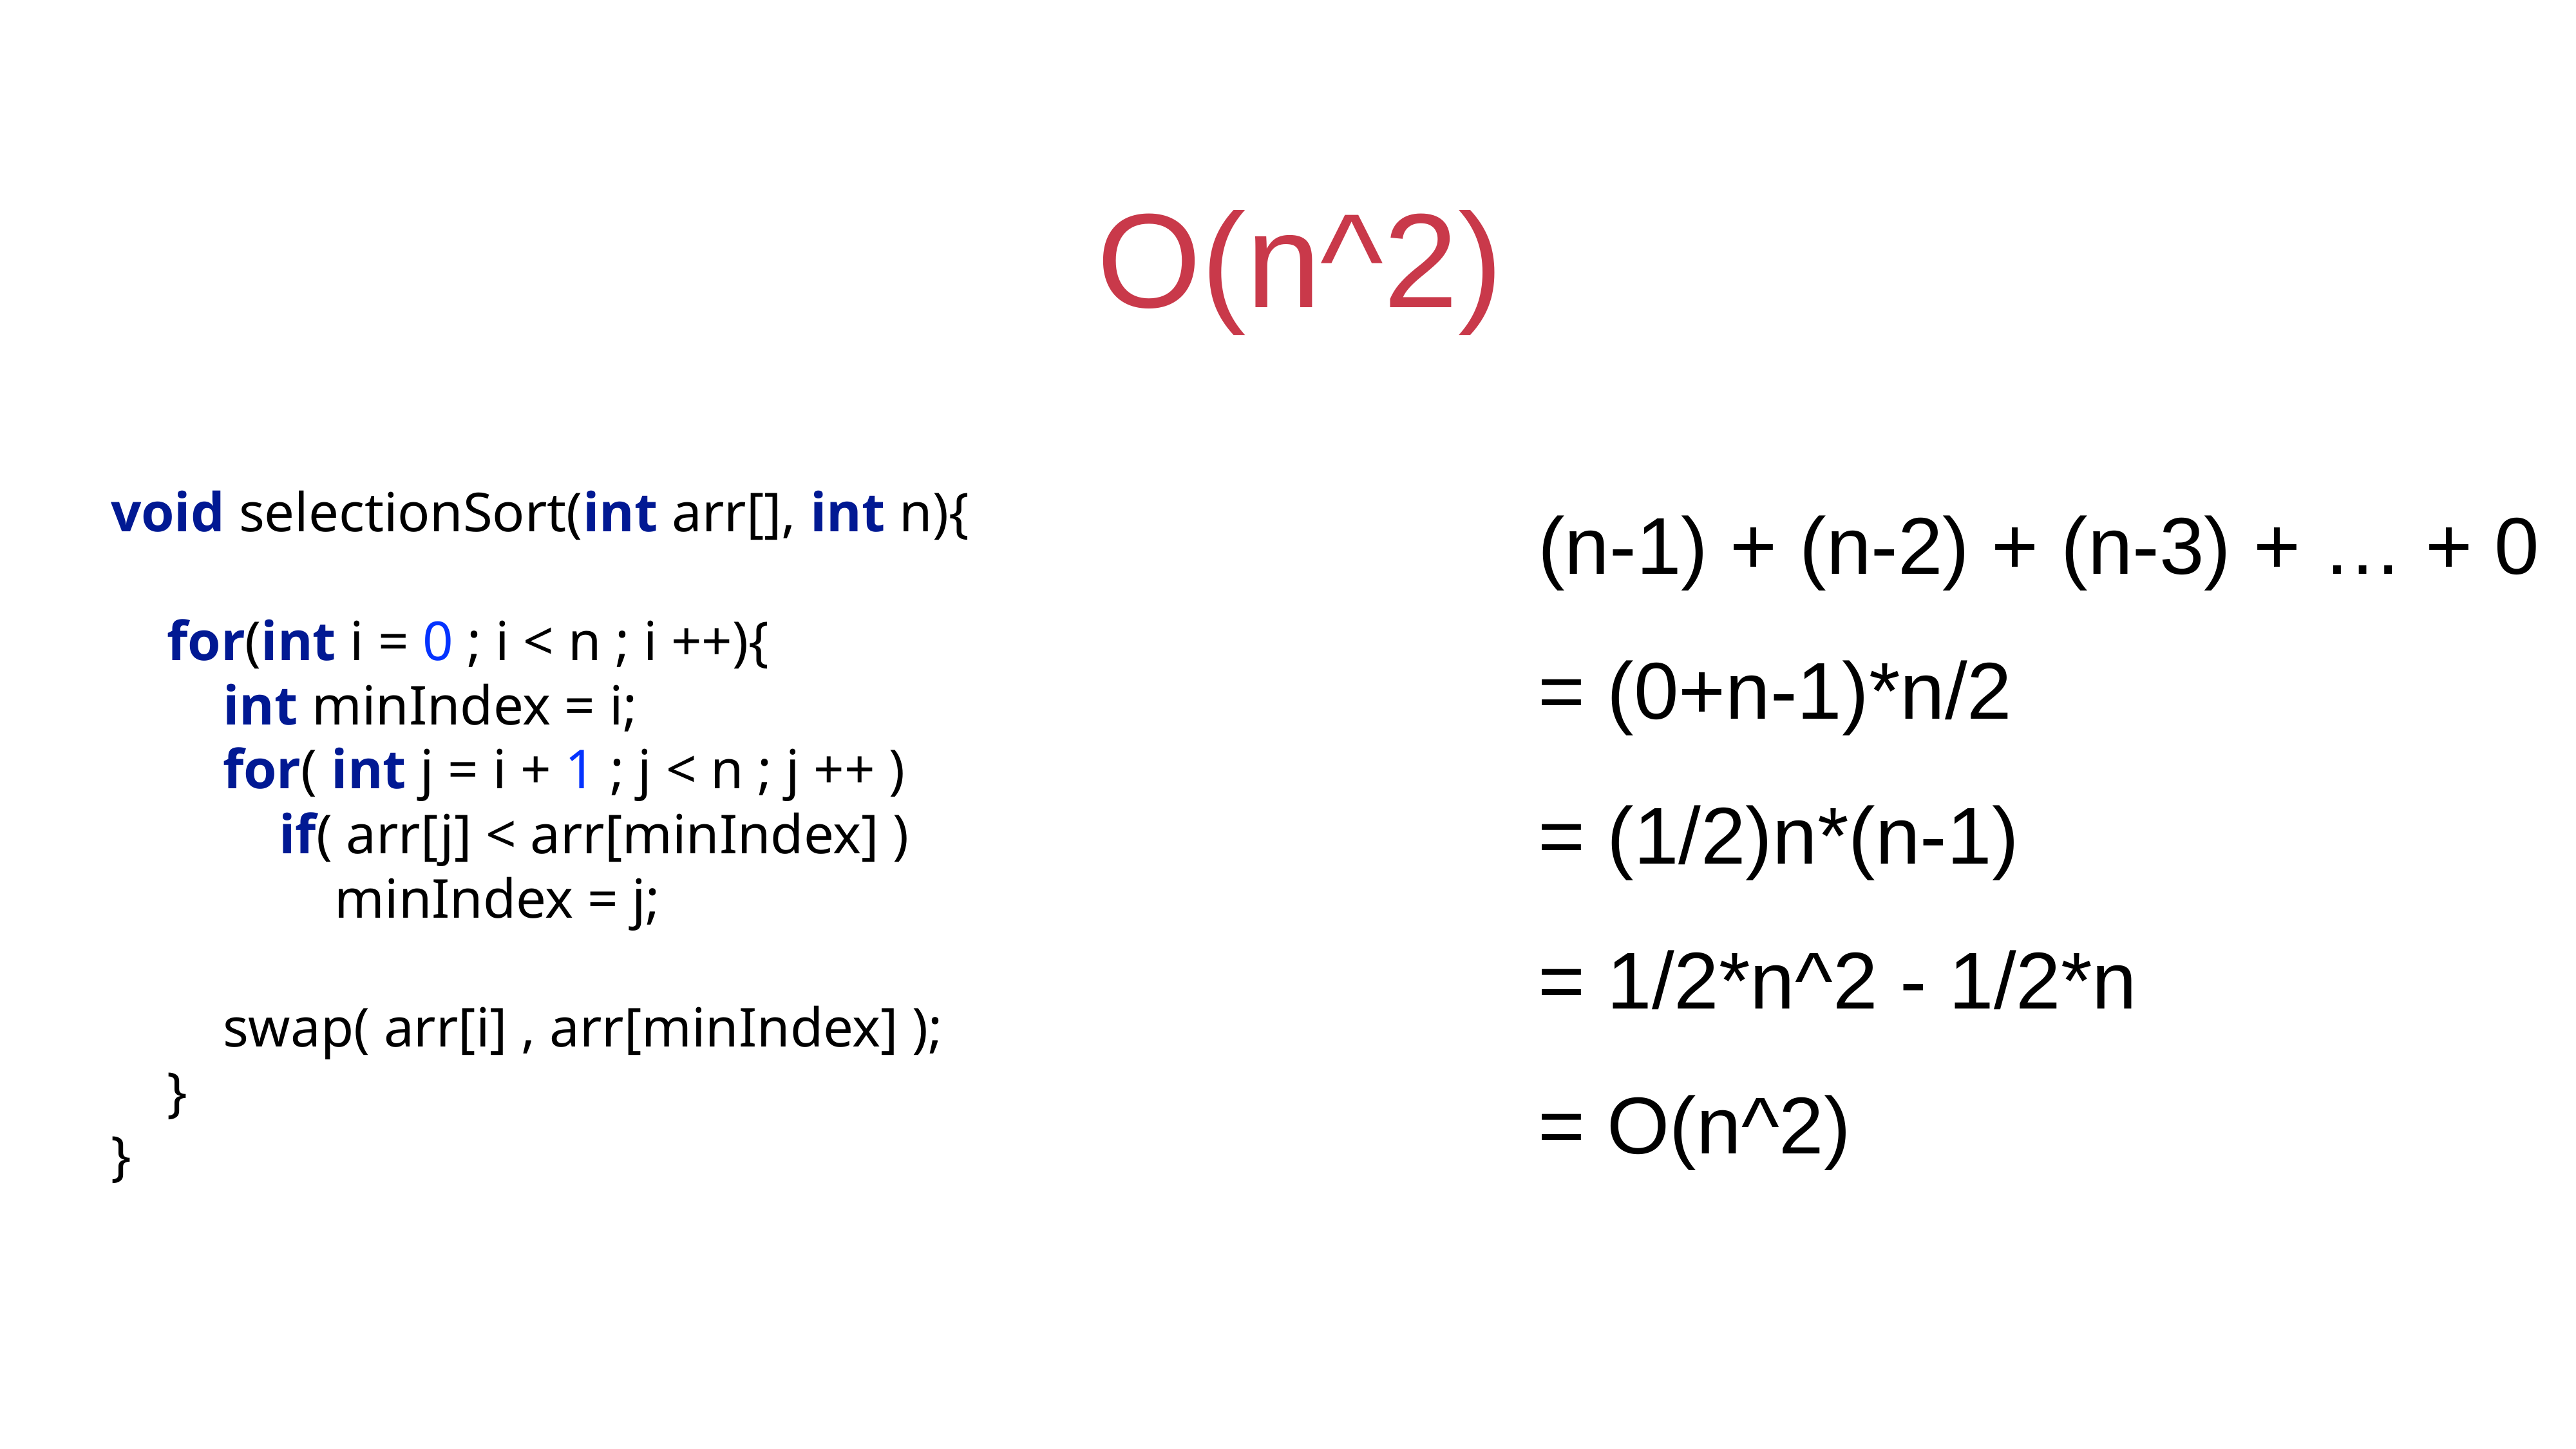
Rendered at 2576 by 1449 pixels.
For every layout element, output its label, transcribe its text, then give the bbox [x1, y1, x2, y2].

text_box (n-1) + (n-2) + (n-3) + … + 0 = (0+n-1)*n/2 = (1/2)n*(n-1) = 1/2*n^2 - 1/2*n = O(n^2) [1533, 440, 2558, 1175]
title O(n^2) [187, 124, 2389, 340]
text_box void selectionSort(int arr[], int n){ for(int i = 0 ; i < n ; i ++){ int minIndex = i; for( int j = i + 1 ; j < n ; j ++ ) if( arr[j] < arr[minIndex] ) minIndex = j; swap( arr[i] , arr[minIndex] ); } } [105, 472, 1584, 1191]
